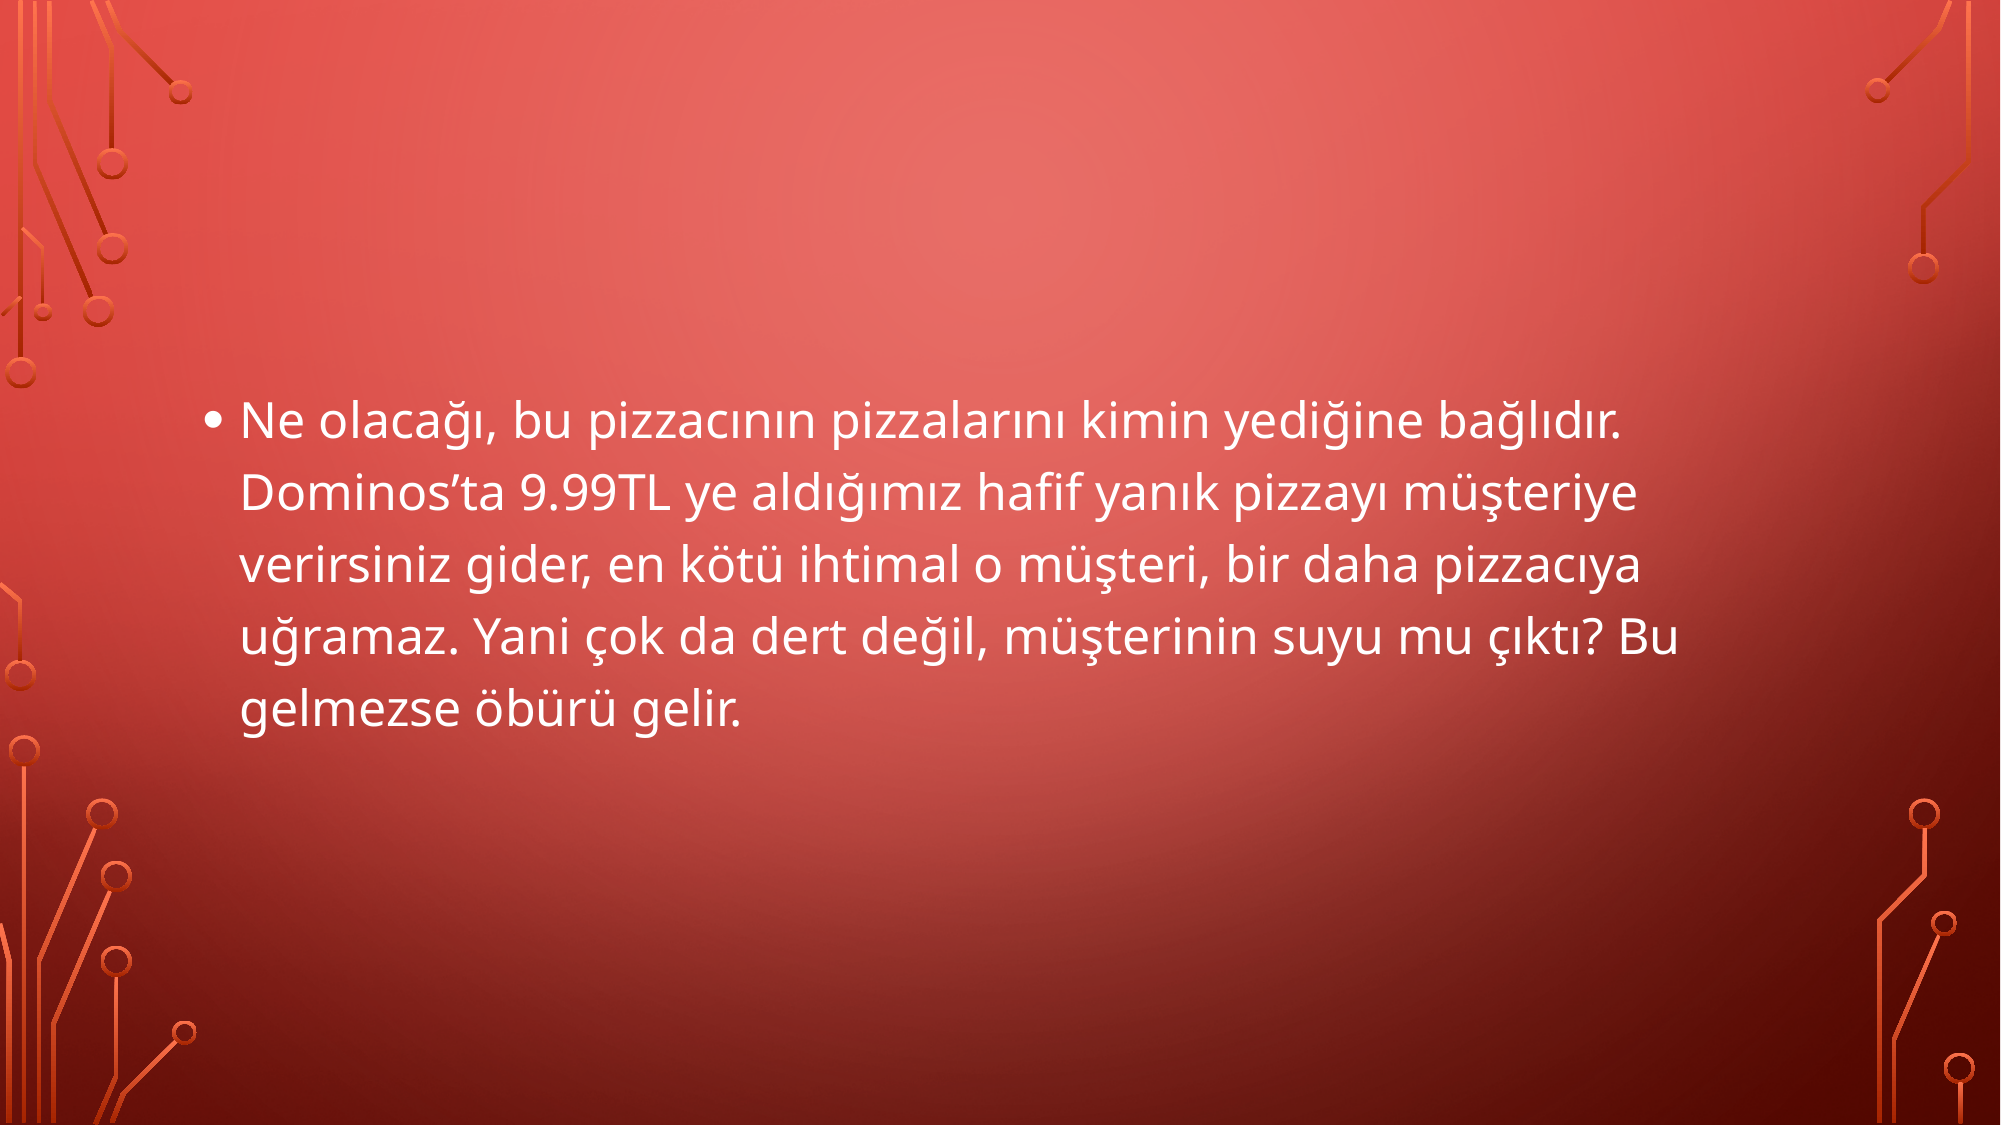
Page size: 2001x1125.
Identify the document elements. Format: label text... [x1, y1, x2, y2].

list Ne olacağı, bu pizzacının pizzalarını kimin yediğine bağlıdır. Dominos’ta 9.99TL ye aldığımız hafif yanık pizzayı müşteriye verirsiniz gider, en kötü ihtimal o müşteri, bir daha pizzacıya uğramaz. Yani çok da dert değil, müşterinin suyu mu çıktı? Bu gelmezse öbürü gelir. [187, 369, 1813, 950]
